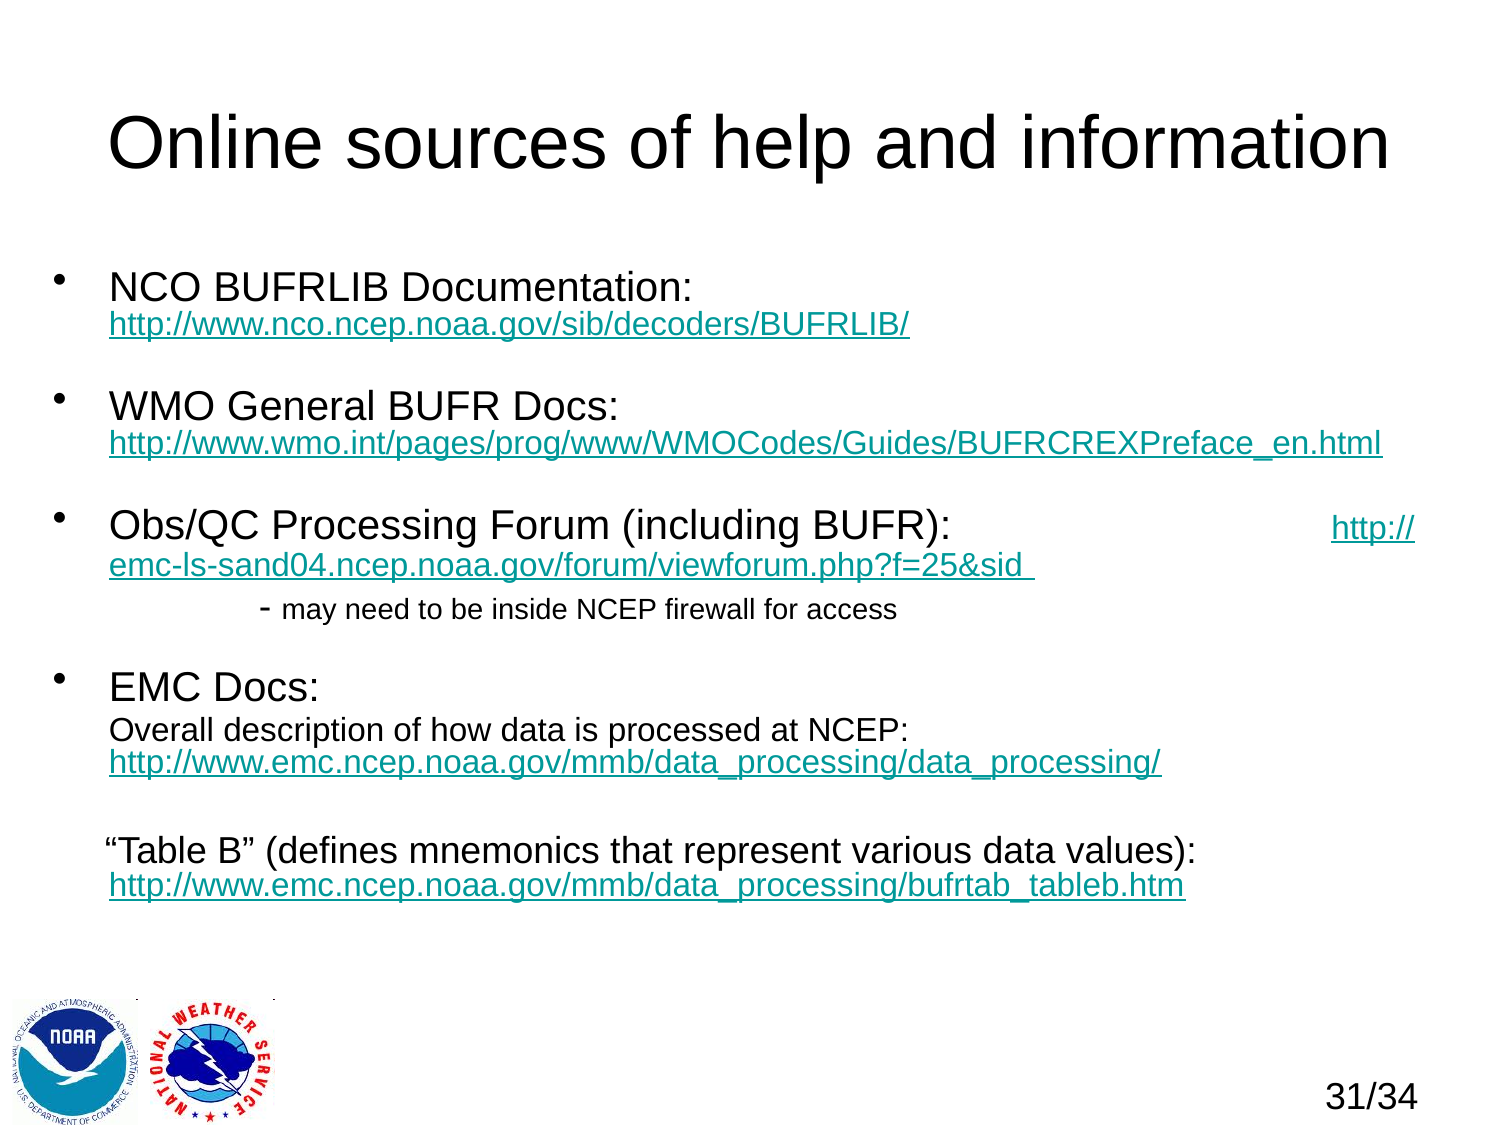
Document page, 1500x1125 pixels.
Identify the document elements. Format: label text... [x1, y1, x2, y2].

list NCO BUFRLIB Documentation: http://www.nco.ncep.noaa.gov/sib/decoders/BUFRLIB/ WMO General BUFR Docs: http://www.wmo.int/pages/prog/www/WMOCodes/Guides/BUFRCREXPreface_en.html Obs/QC Processing Forum (including BUFR): http://emc-ls-sand04.ncep.noaa.gov/forum/viewforum.php?f=25&sid - may need to be inside NCEP firewall for access EMC Docs: Overall description of how data is processed at NCEP: http://www.emc.ncep.noaa.gov/mmb/data_processing/data_processing/ “Table B” (defines mnemonics that represent various data values): http://www.emc.ncep.noaa.gov/mmb/data_processing/bufrtab_tableb.htm [37, 262, 1463, 1005]
picture [150, 1005, 275, 1125]
picture [12, 999, 138, 1125]
title Online sources of help and information [75, 45, 1425, 233]
